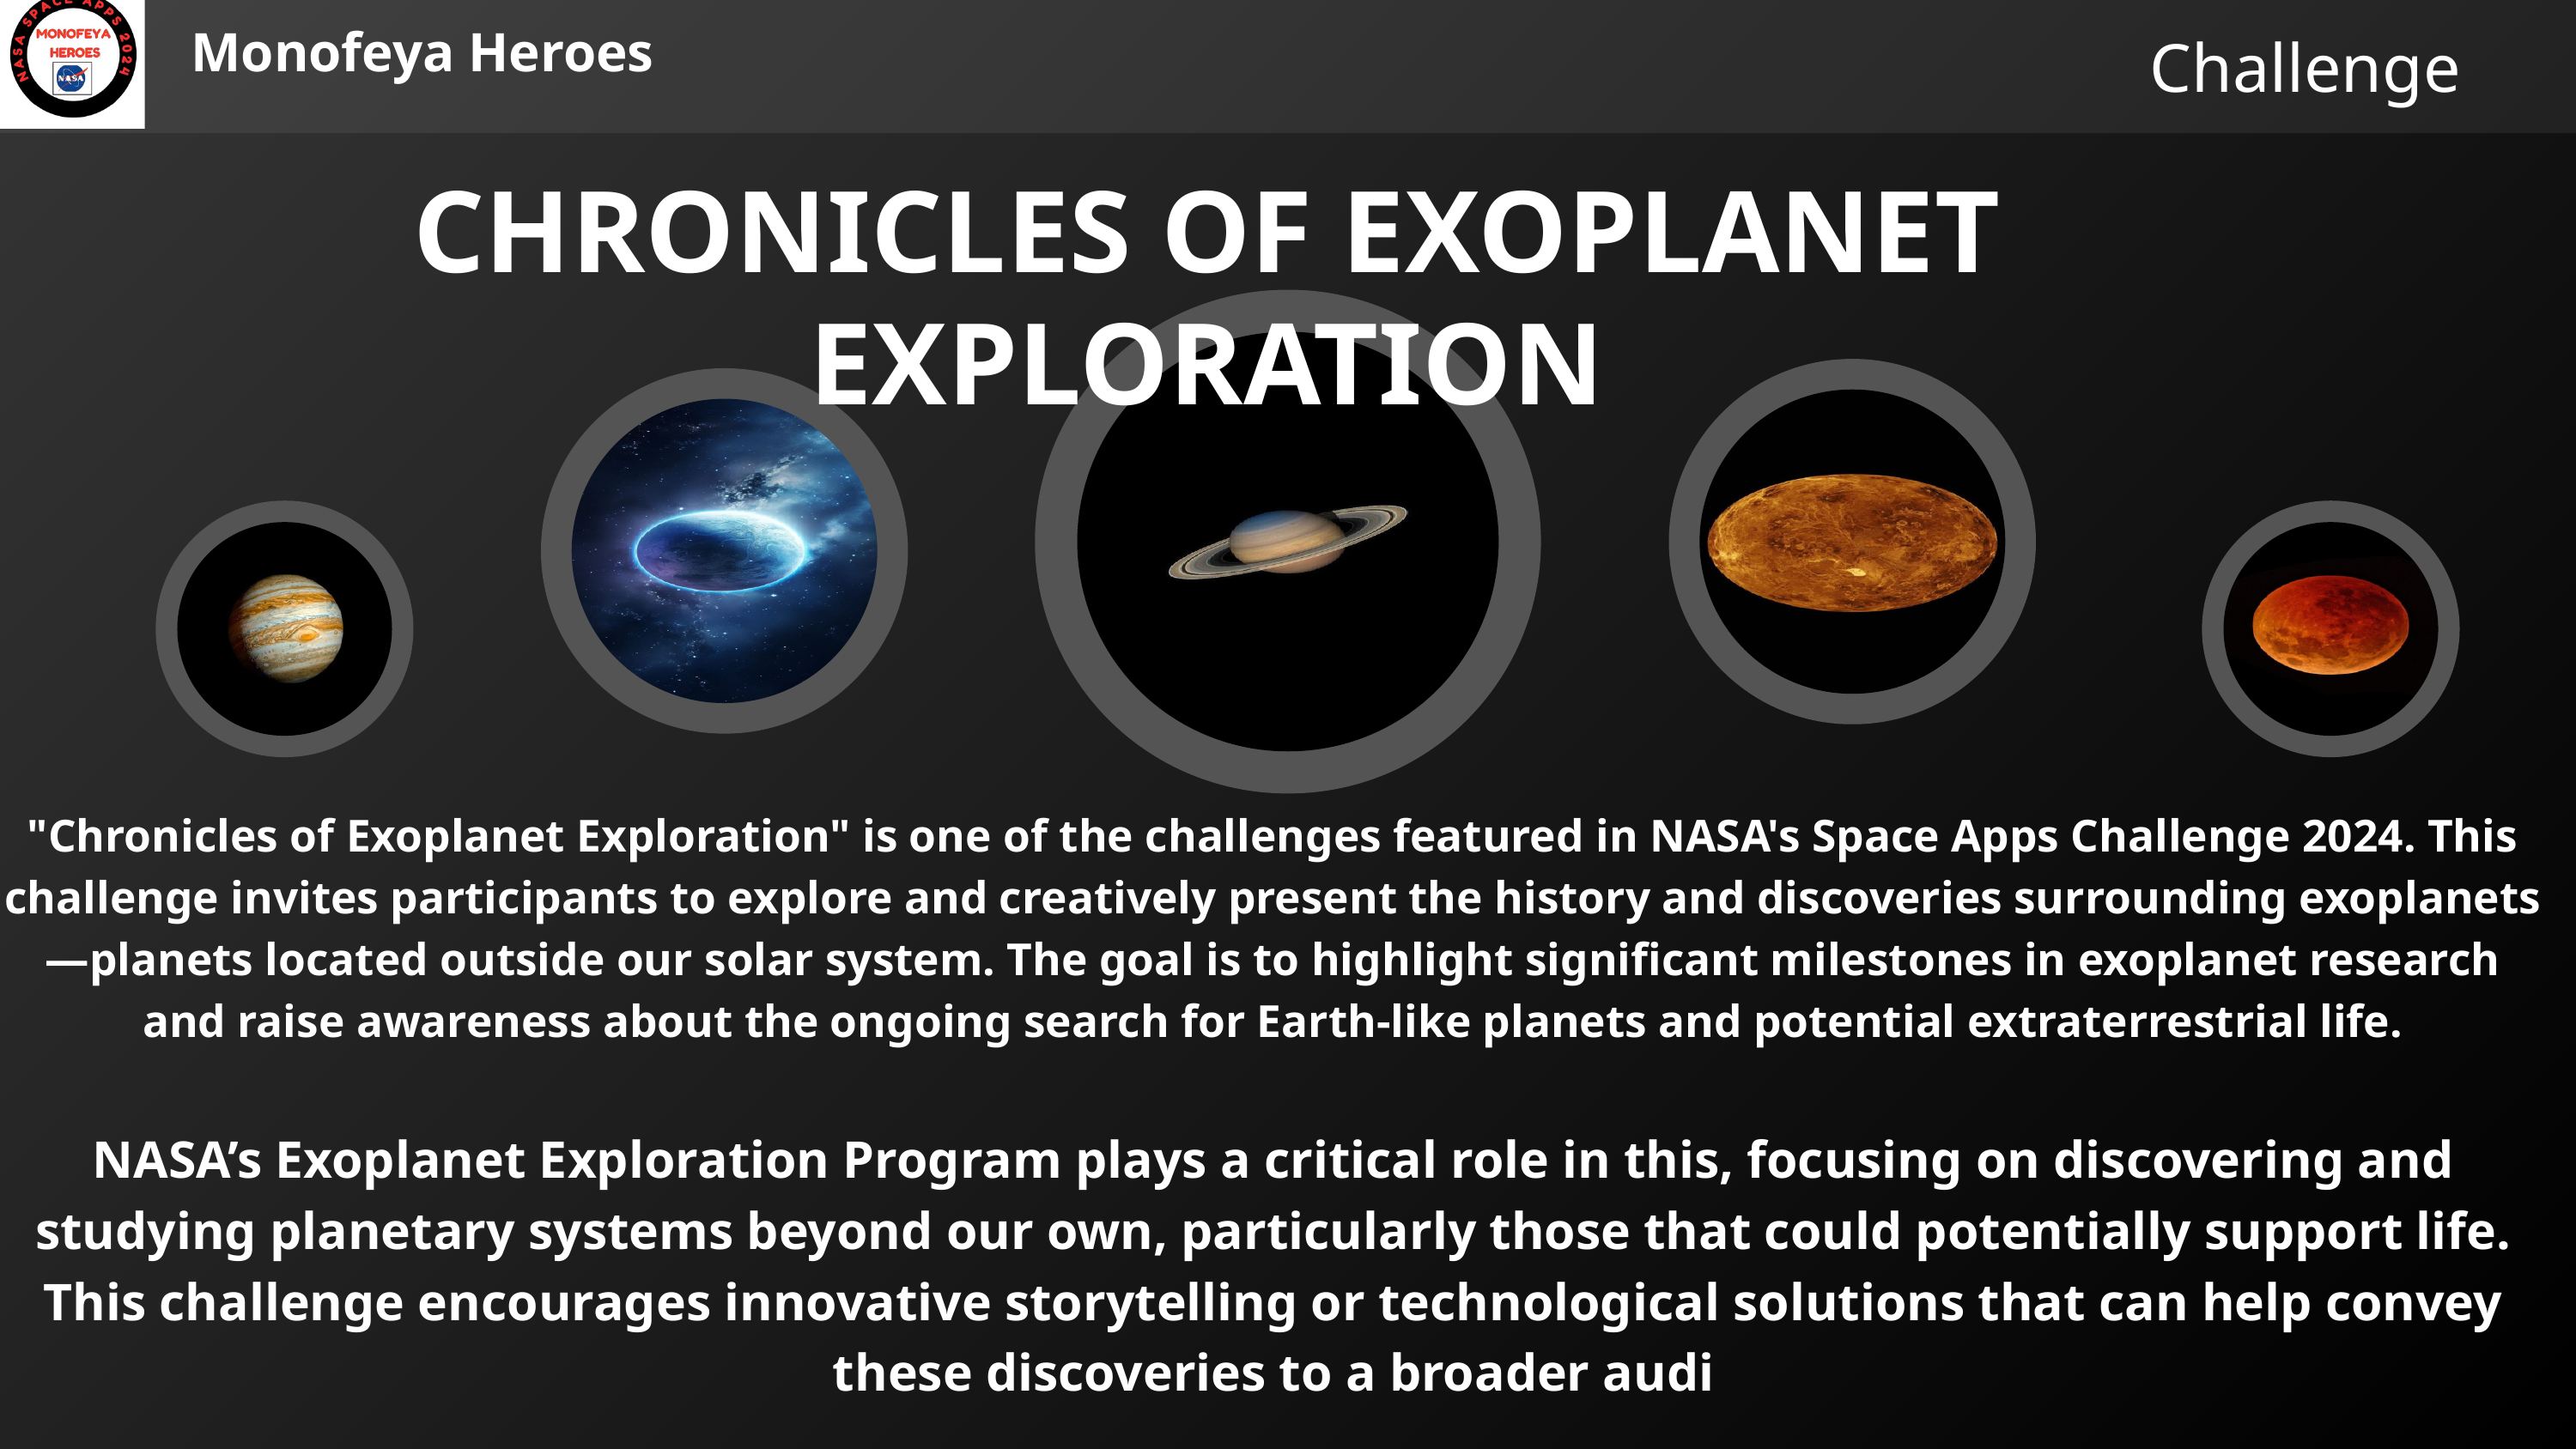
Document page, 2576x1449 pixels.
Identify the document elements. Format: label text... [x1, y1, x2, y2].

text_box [155, 500, 414, 758]
text_box "Chronicles of Exoplanet Exploration" is one of the challenges featured in NASA's Space Apps Challenge 2024. This challenge invites participants to explore and creatively present the history and discoveries surrounding exoplanets—planets located outside our solar system. The goal is to highlight significant milestones in exoplanet research and raise awareness about the ongoing search for Earth-like planets and potential extraterrestrial life. NASA’s Exoplanet Exploration Program plays a critical role in this, focusing on discovering and studying planetary systems beyond our own, particularly those that could potentially support life. This challenge encourages innovative storytelling or technological solutions that can help convey these discoveries to a broader audi [0, 798, 2549, 1402]
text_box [541, 367, 908, 734]
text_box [1036, 289, 1540, 794]
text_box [1669, 358, 2036, 724]
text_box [2202, 500, 2460, 758]
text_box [0, 0, 2576, 134]
text_box CHRONICLES OF EXOPLANET EXPLORATION [246, 163, 2168, 427]
